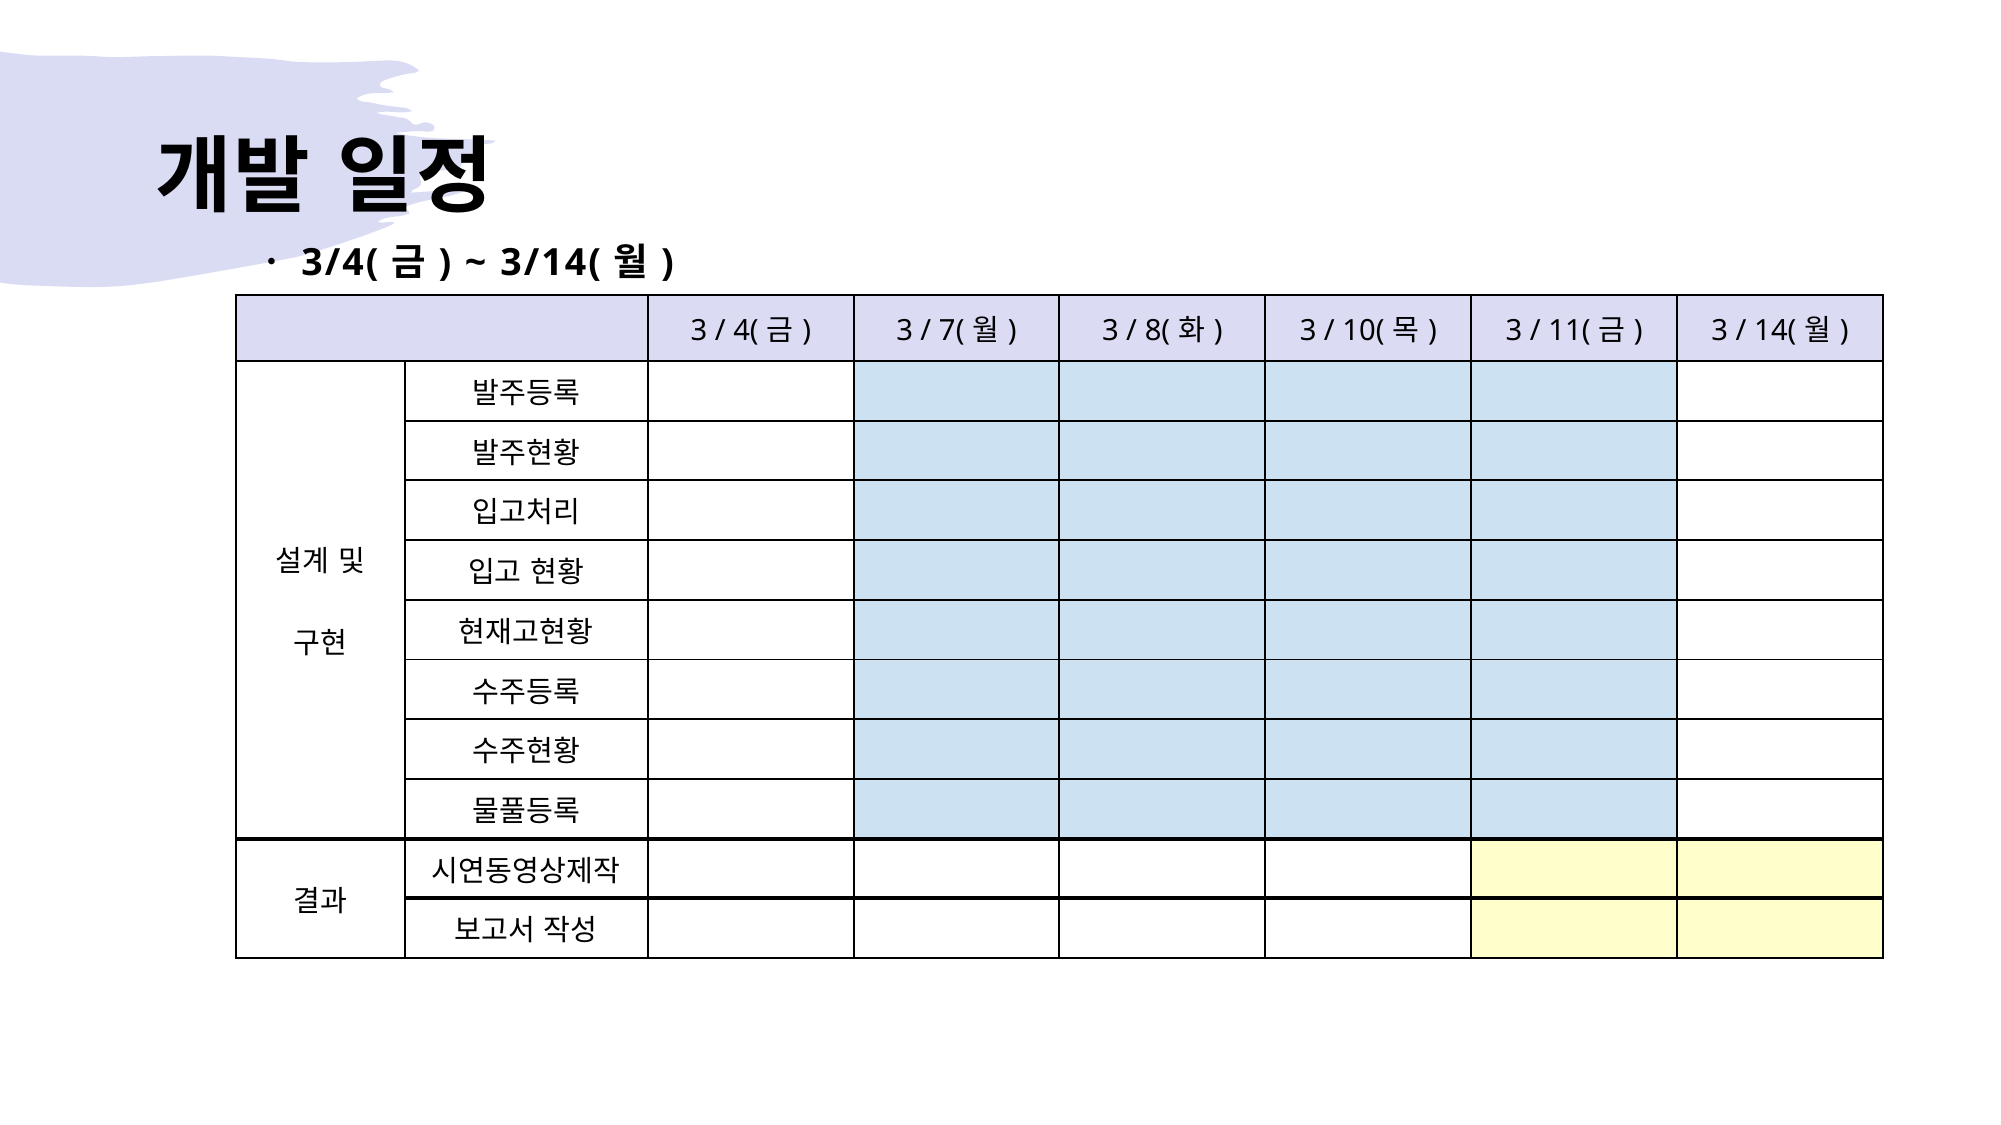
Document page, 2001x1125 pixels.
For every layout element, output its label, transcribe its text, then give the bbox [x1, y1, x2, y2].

table_cell [1472, 541, 1676, 599]
table_cell [855, 841, 1058, 896]
table_cell 현재고현황 [406, 601, 647, 659]
table_cell [855, 422, 1058, 479]
table_cell [649, 660, 853, 718]
table_cell 보고서 작성 [406, 900, 647, 957]
table_cell [1060, 601, 1264, 659]
table_cell 수주현황 [406, 720, 647, 778]
table_cell [649, 601, 853, 659]
table_cell [1678, 541, 1882, 599]
table_cell [855, 365, 1058, 420]
table_cell [855, 541, 1058, 599]
table_cell [649, 422, 853, 479]
table_cell [1266, 365, 1470, 420]
table_cell [1060, 900, 1264, 957]
table_cell [1266, 900, 1470, 957]
table_cell [1266, 841, 1470, 896]
table_cell [649, 365, 853, 420]
table_cell [1678, 780, 1882, 837]
table_cell [649, 900, 853, 957]
table_cell [1060, 541, 1264, 599]
table_cell 설계 및 구현 [237, 365, 404, 837]
table_cell [1678, 481, 1882, 539]
table_cell [1472, 660, 1676, 718]
table_cell [1678, 900, 1882, 957]
table_cell [649, 541, 853, 599]
table_cell [1266, 541, 1470, 599]
table_cell 입고 현황 [406, 541, 647, 599]
table_cell [1266, 720, 1470, 778]
table_cell [855, 660, 1058, 718]
table_cell [1472, 841, 1676, 896]
table_cell [649, 841, 853, 896]
table_cell [1060, 780, 1264, 837]
table_cell [1472, 422, 1676, 479]
table_cell [1060, 481, 1264, 539]
table_cell [1060, 720, 1264, 778]
table_cell [1266, 660, 1470, 718]
table_cell [649, 481, 853, 539]
table_cell 시연동영상제작 [406, 841, 647, 896]
table_cell [1472, 900, 1676, 957]
table_cell [1060, 365, 1264, 420]
table_cell [1060, 422, 1264, 479]
table_cell [855, 601, 1058, 659]
title 개발 일정 [137, 59, 1863, 278]
table_cell [1266, 481, 1470, 539]
table_cell 결과 [237, 841, 404, 957]
table_cell [1266, 601, 1470, 659]
table_cell 발주등록 [406, 365, 647, 420]
table_cell [1060, 841, 1264, 896]
table_cell [1266, 780, 1470, 837]
table_cell [1472, 365, 1676, 420]
table_cell [855, 780, 1058, 837]
table_cell [1678, 601, 1882, 659]
table_cell [649, 780, 853, 837]
table_cell [1678, 720, 1882, 778]
table_cell [1060, 660, 1264, 718]
table_cell [855, 481, 1058, 539]
table_cell 수주등록 [406, 660, 647, 718]
table_cell 물풀등록 [406, 780, 647, 837]
table_cell [1472, 601, 1676, 659]
table_cell [1472, 780, 1676, 837]
table_cell [1472, 720, 1676, 778]
table_cell [1472, 481, 1676, 539]
table_cell 입고처리 [406, 481, 647, 539]
table_cell [1678, 365, 1882, 420]
table_cell 발주현황 [406, 422, 647, 479]
table_cell [1678, 841, 1882, 896]
table_cell [649, 720, 853, 778]
table_cell [855, 720, 1058, 778]
table_cell [1266, 422, 1470, 479]
text_box ㆍ3/4(금) ~ 3/14(월) [236, 147, 1962, 365]
table_cell [1678, 660, 1882, 718]
table_cell [1678, 422, 1882, 479]
table_cell [855, 900, 1058, 957]
